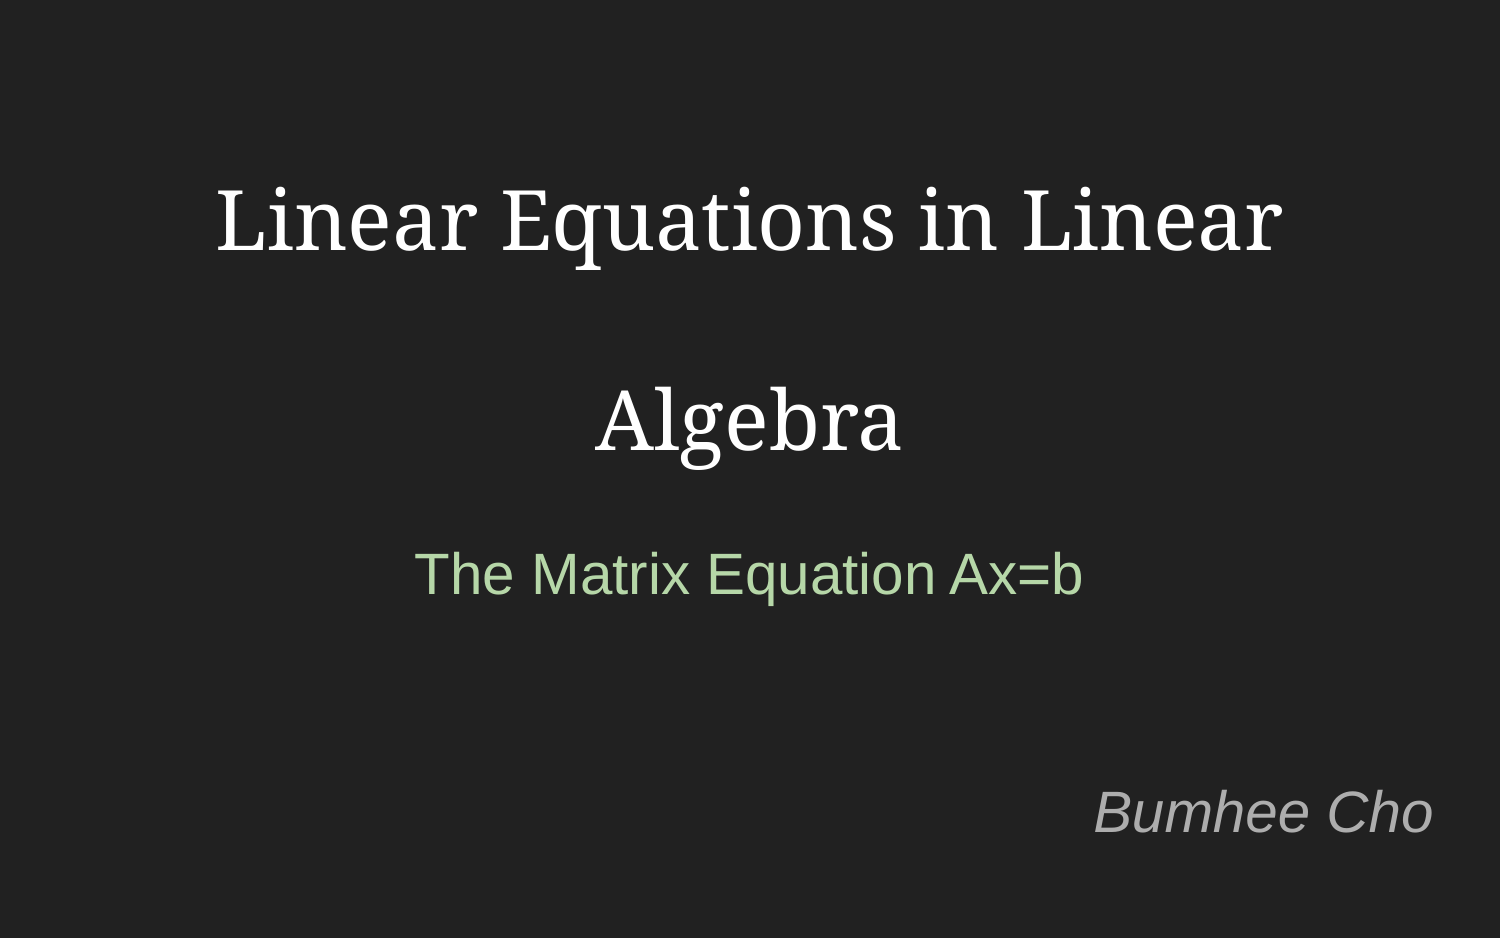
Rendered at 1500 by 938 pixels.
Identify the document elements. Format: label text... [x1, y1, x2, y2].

text_box Linear Equations in Linear Algebra The Matrix Equation Ax=b [51, 159, 1449, 622]
text_box Bumhee Cho [51, 759, 1449, 938]
